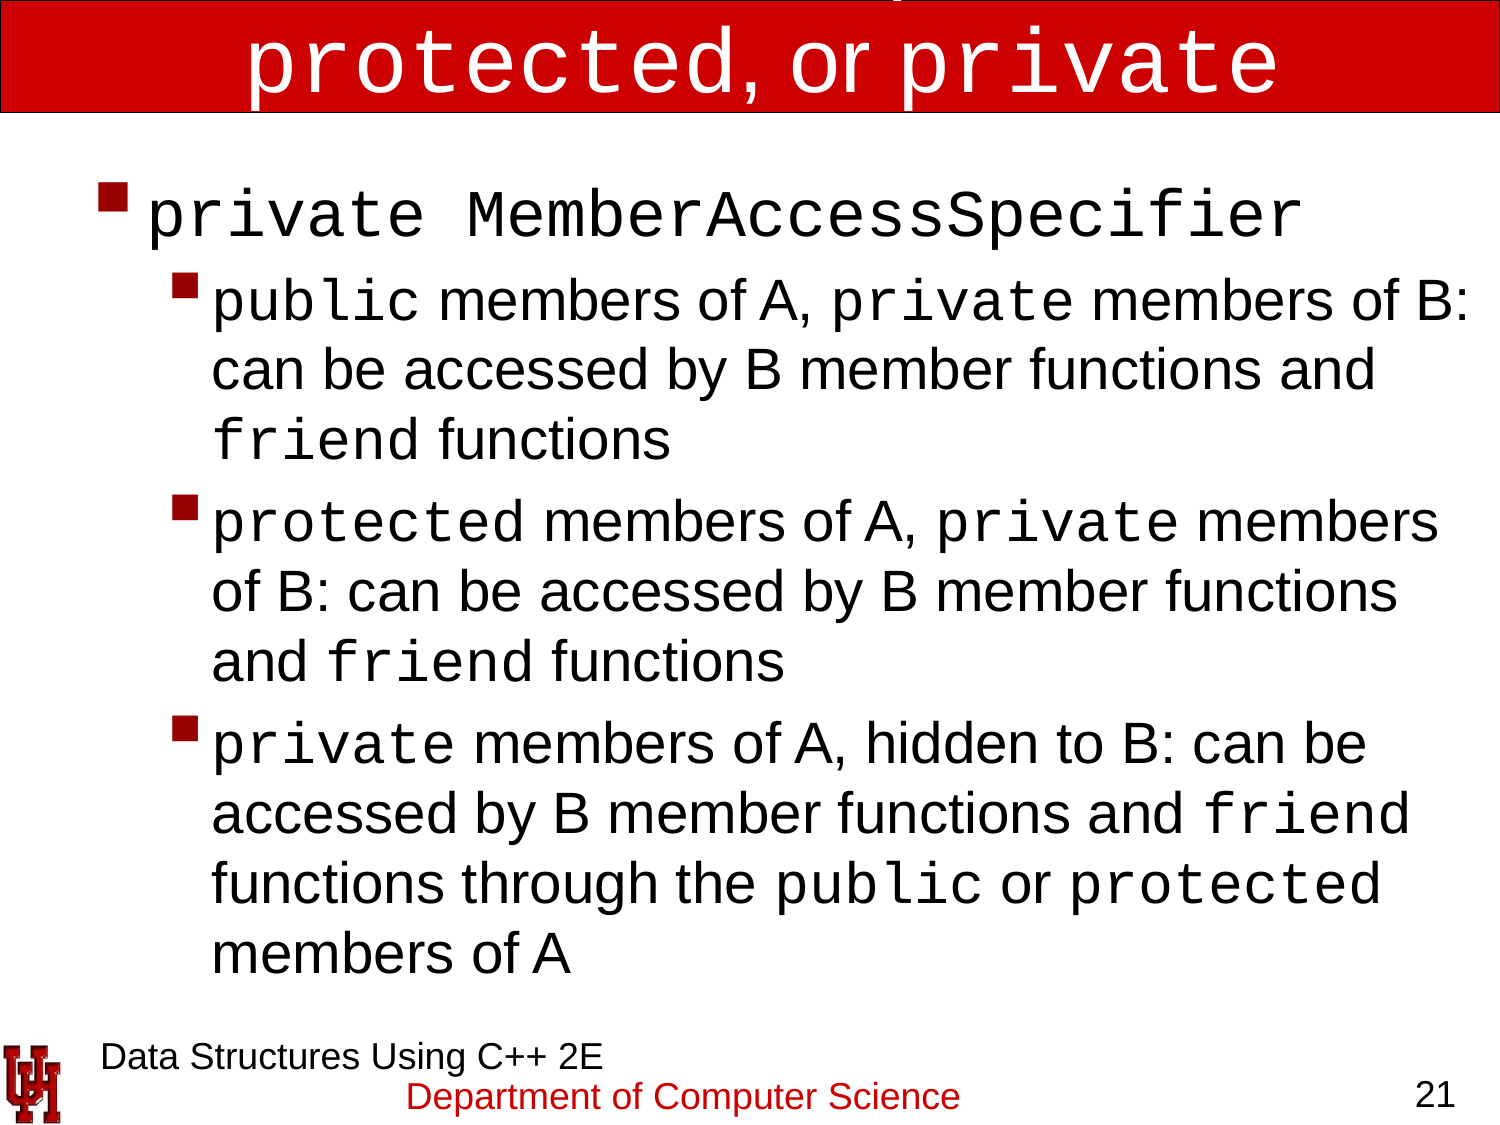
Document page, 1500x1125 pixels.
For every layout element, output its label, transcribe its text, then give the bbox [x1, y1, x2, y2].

footer Data Structures Using C++ 2E [75, 1050, 1213, 1103]
list private MemberAccessSpecifier public members of A, private members of B: can be accessed by B member functions and friend functions protected members of A, private members of B: can be accessed by B member functions and friend functions private members of A, hidden to B: can be accessed by B member functions and friend functions through the public or protected members of A [75, 162, 1500, 1050]
picture [0, 1039, 63, 1125]
title Inheritance as public, protected, or private (cont’d.) [87, 0, 1438, 113]
